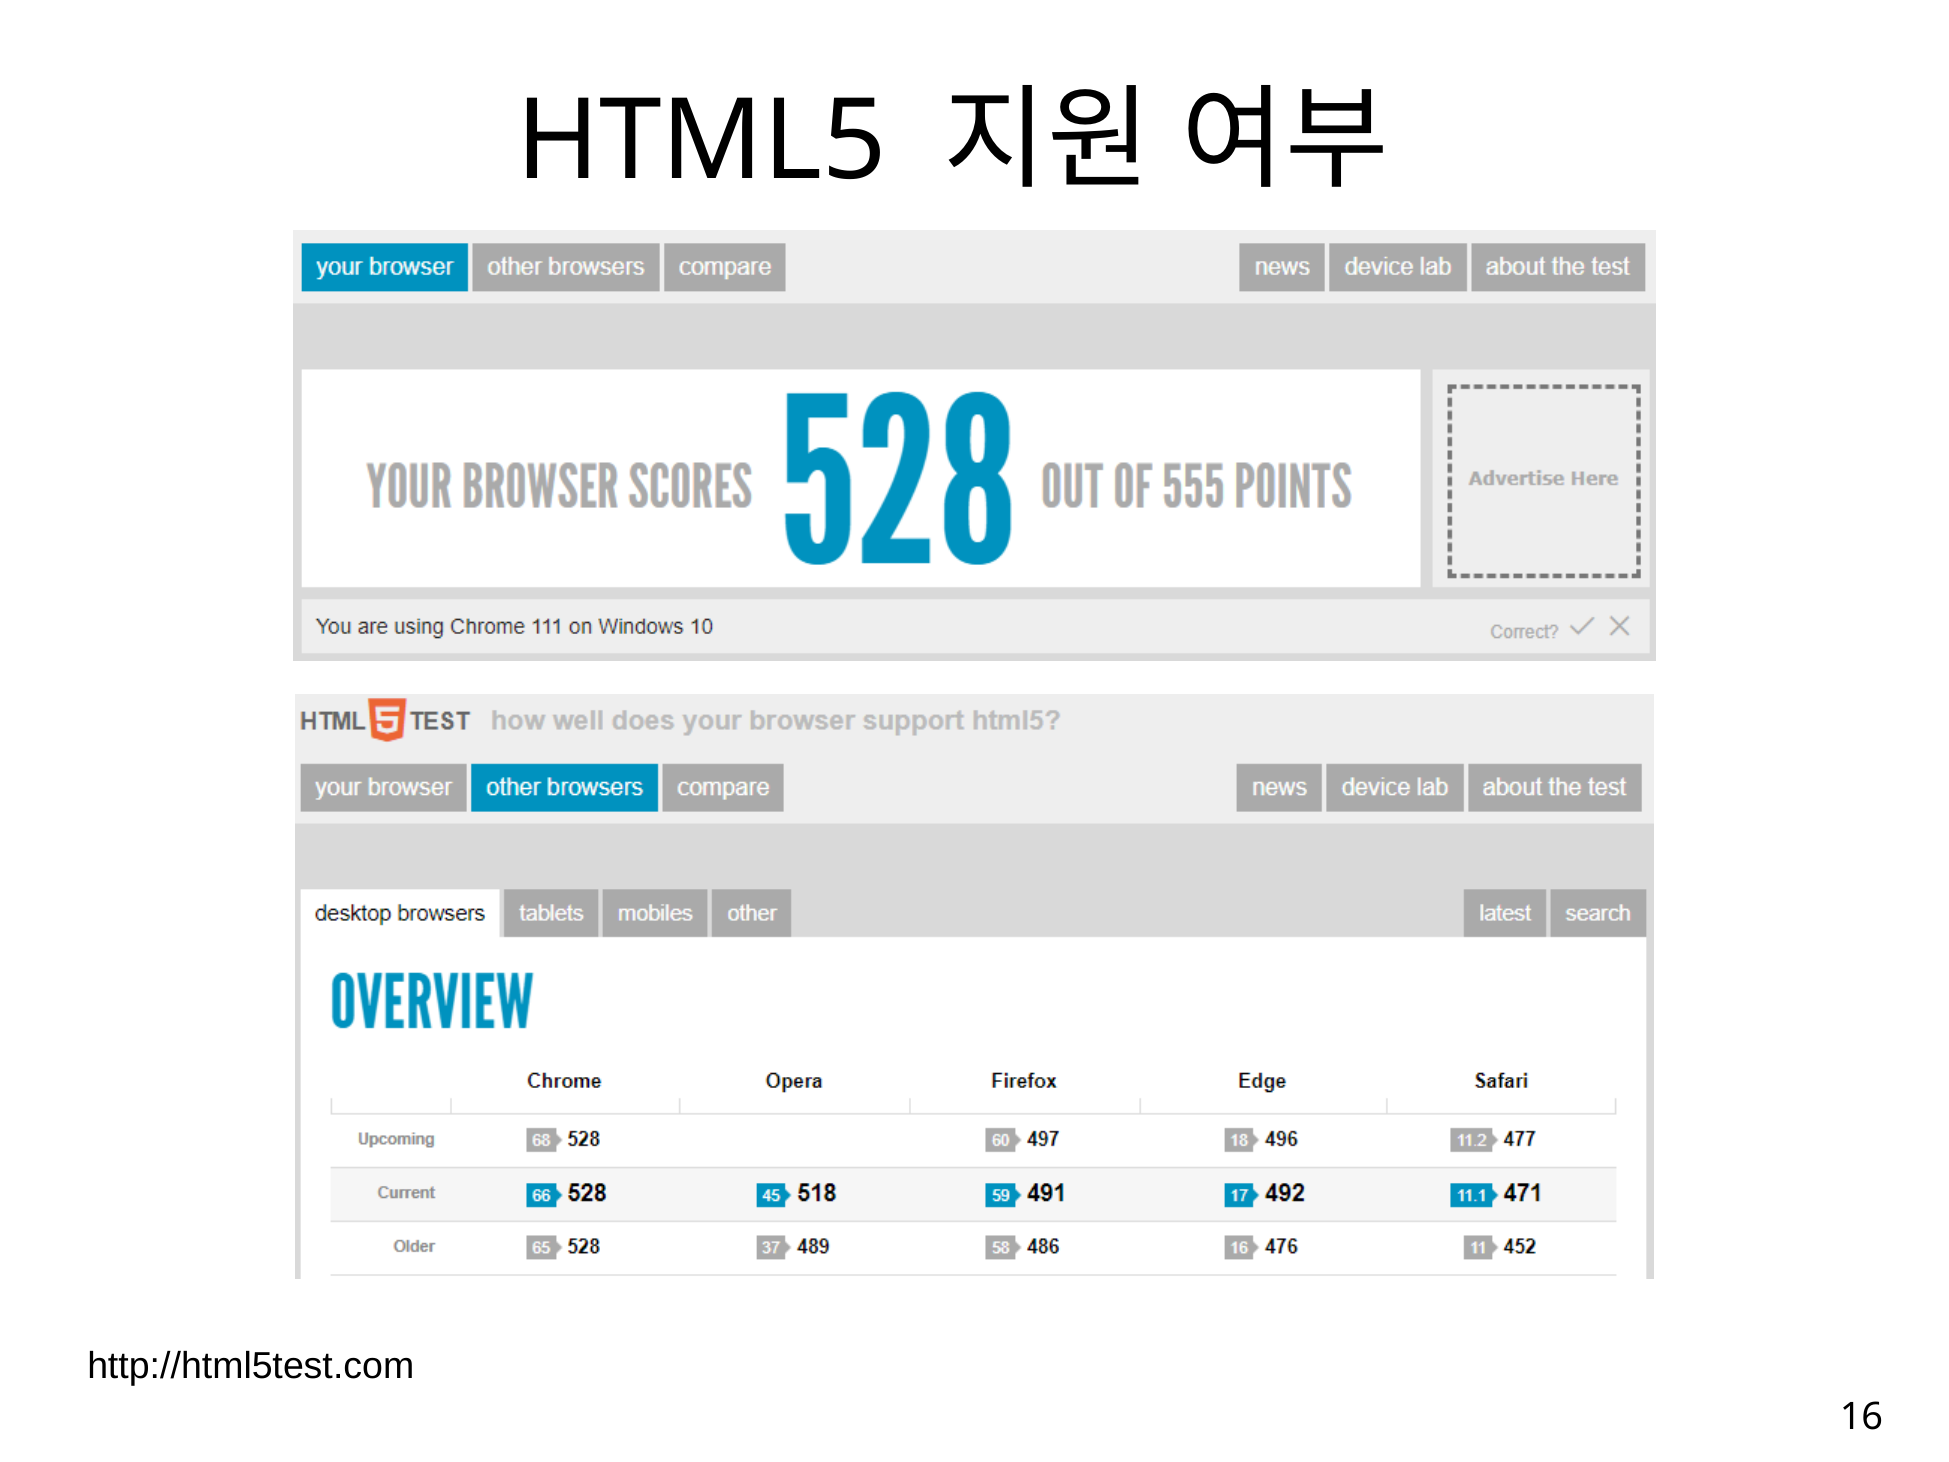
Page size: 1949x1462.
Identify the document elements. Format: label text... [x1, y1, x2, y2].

picture [294, 693, 1654, 1279]
picture [293, 230, 1656, 661]
text_box http://html5test.com [72, 1333, 544, 1393]
title HTML5 지원 여부 [156, 46, 1749, 209]
slide_number 16 [1496, 1372, 1899, 1462]
